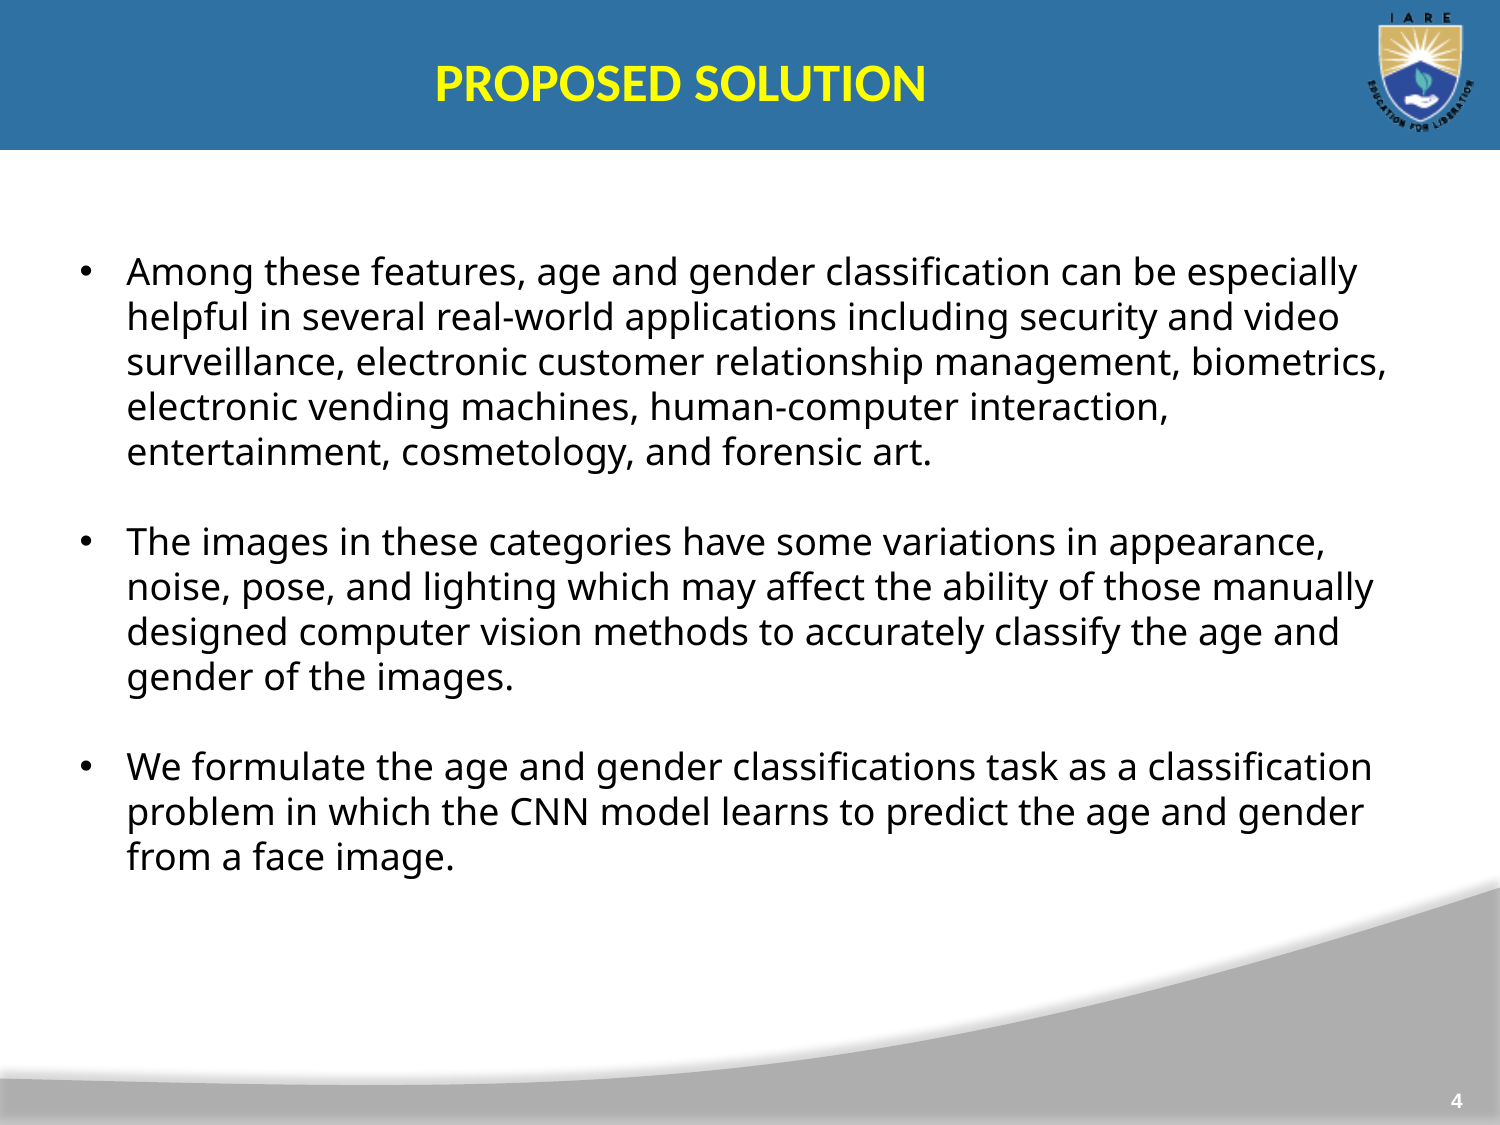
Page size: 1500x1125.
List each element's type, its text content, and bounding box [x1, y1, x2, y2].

text_box PROPOSED SOLUTION [0, 39, 1363, 190]
text_box Among these features, age and gender classification can be especially helpful in several real-world applications including security and video surveillance, electronic customer relationship management, biometrics, electronic vending machines, human-computer interaction, entertainment, cosmetology, and forensic art. The images in these categories have some variations in appearance, noise, pose, and lighting which may affect the ability of those manually designed computer vision methods to accurately classify the age and gender of the images. We formulate the age and gender classifications task as a classification problem in which the CNN model learns to predict the age and gender from a face image. [64, 195, 1428, 886]
picture [1367, 12, 1474, 133]
slide_number 4 [1337, 1053, 1463, 1114]
